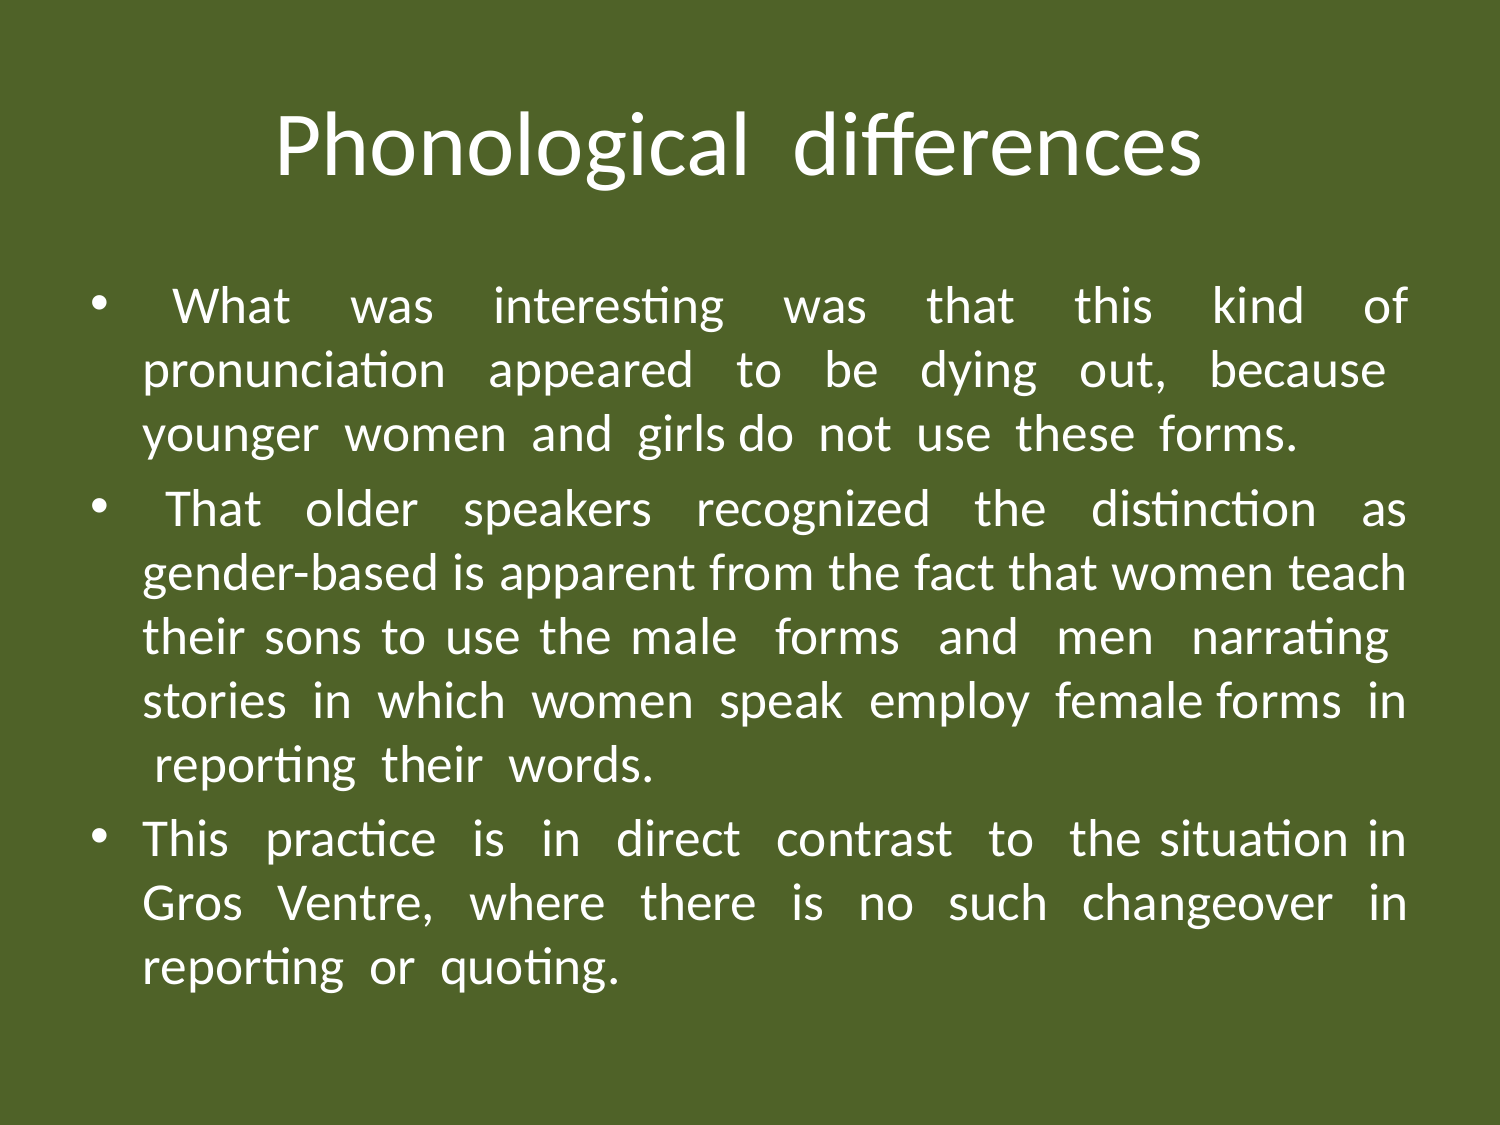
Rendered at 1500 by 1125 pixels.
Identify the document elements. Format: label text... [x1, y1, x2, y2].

list What was interesting was that this kind of pronunciation appeared to be dying out, because younger women and girls do not use these forms. That older speakers recognized the distinction as gender-based is apparent from the fact that women teach their sons to use the male forms and men narrating stories in which women speak employ female forms in reporting their words. This practice is in direct contrast to the situation in Gros Ventre, where there is no such changeover in reporting or quoting. [75, 262, 1425, 1005]
title Phonological differences [75, 45, 1425, 233]
